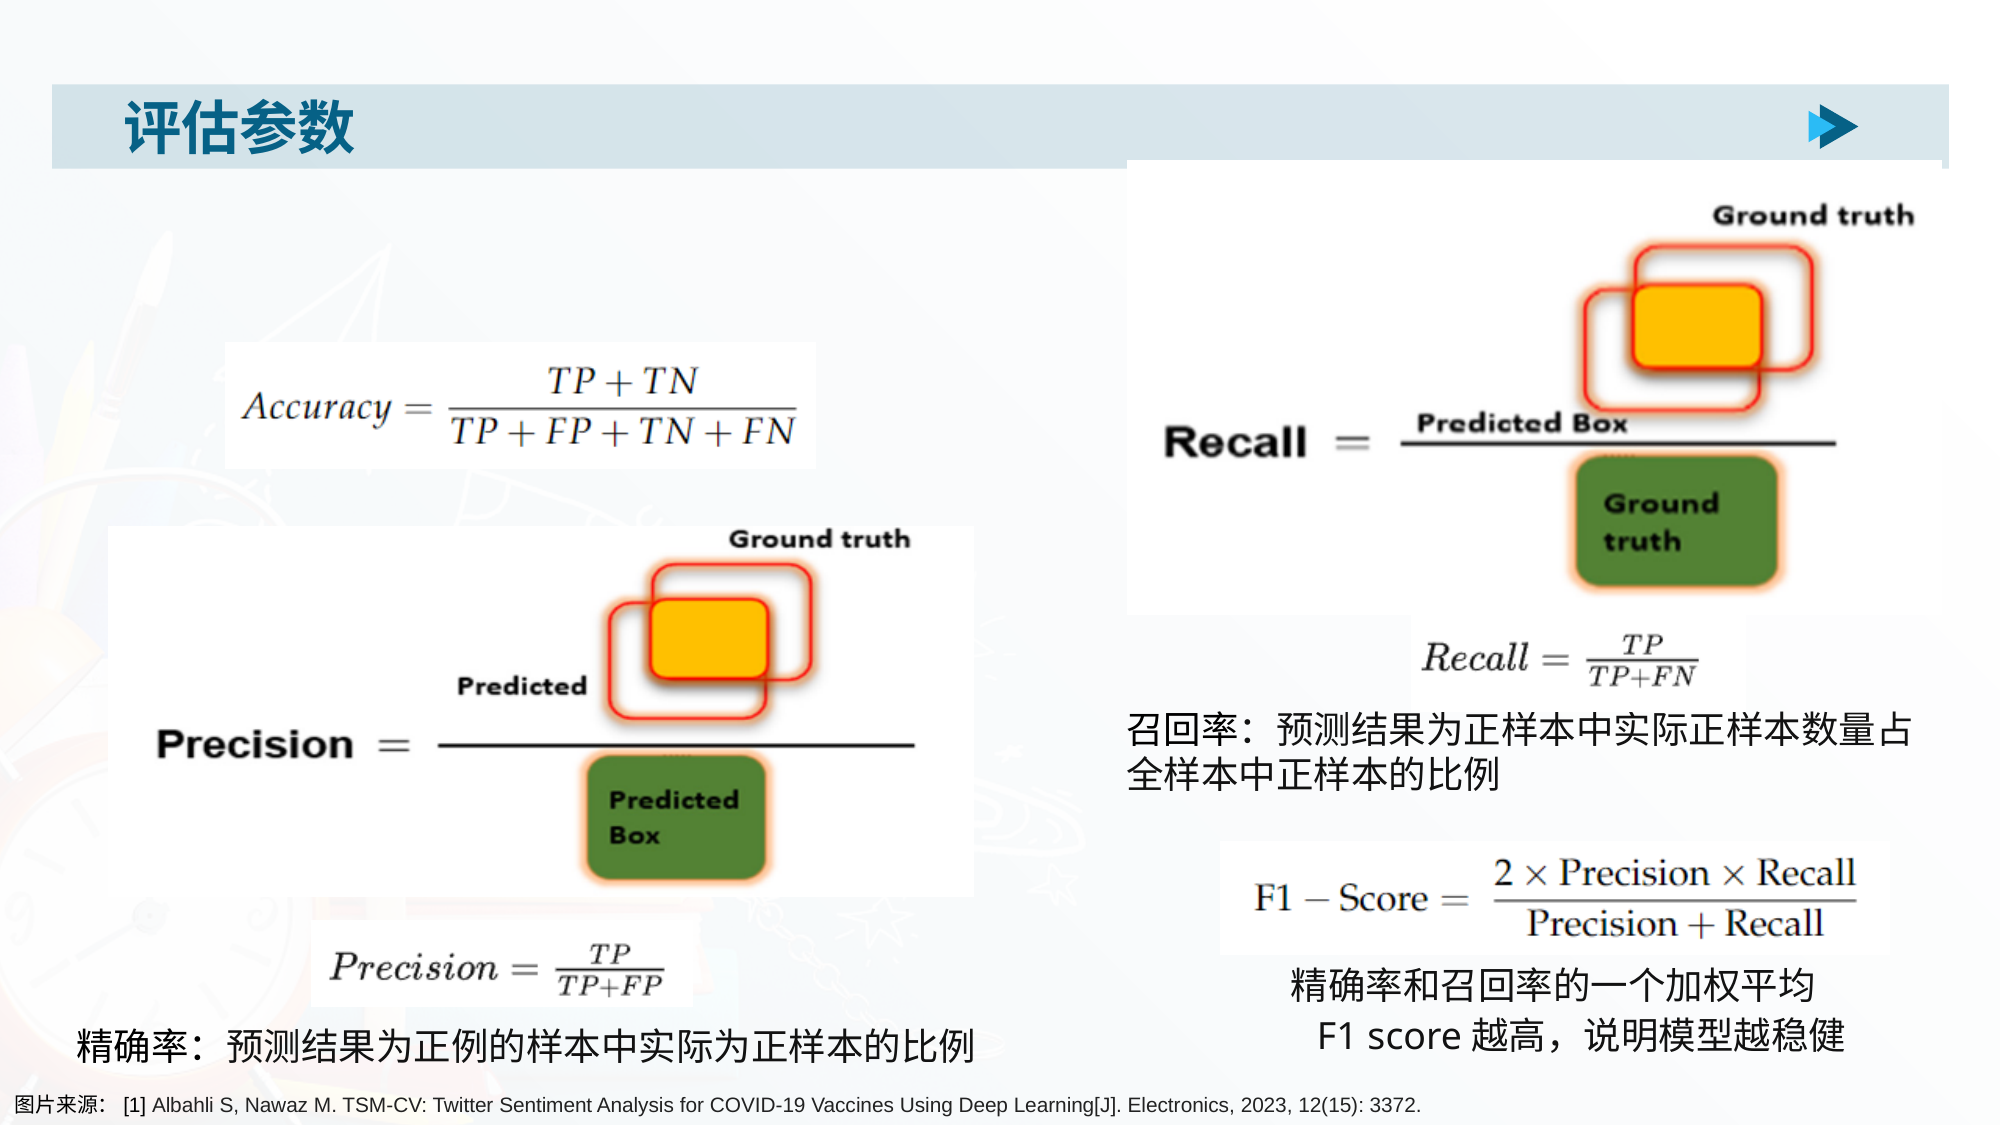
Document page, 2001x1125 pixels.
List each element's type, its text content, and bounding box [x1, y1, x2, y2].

text_box 召回率：预测结果为正样本中实际正样本数量占全样本中正样本的比例 [1111, 698, 1942, 804]
picture [225, 342, 816, 469]
picture [1220, 841, 1890, 955]
picture [311, 920, 693, 1007]
text_box 精确率和召回率的一个加权平均 [1276, 954, 2000, 1014]
text_box 精确率：预测结果为正例的样本中实际为正样本的比例 [61, 1015, 1052, 1076]
picture [1127, 160, 1942, 712]
text_box F1 score越高，说明模型越稳健 [1302, 1004, 2000, 1064]
picture [108, 526, 974, 897]
text_box 图片来源：[1] Albahli S, Nawaz M. TSM-CV: Twitter Sentiment Analysis for COVID-19 Vaccines Using Deep Learning[J]. Electronics, 2023, 12(15): 3372. [0, 1084, 1958, 1125]
title 评估参数 [108, 0, 1890, 169]
